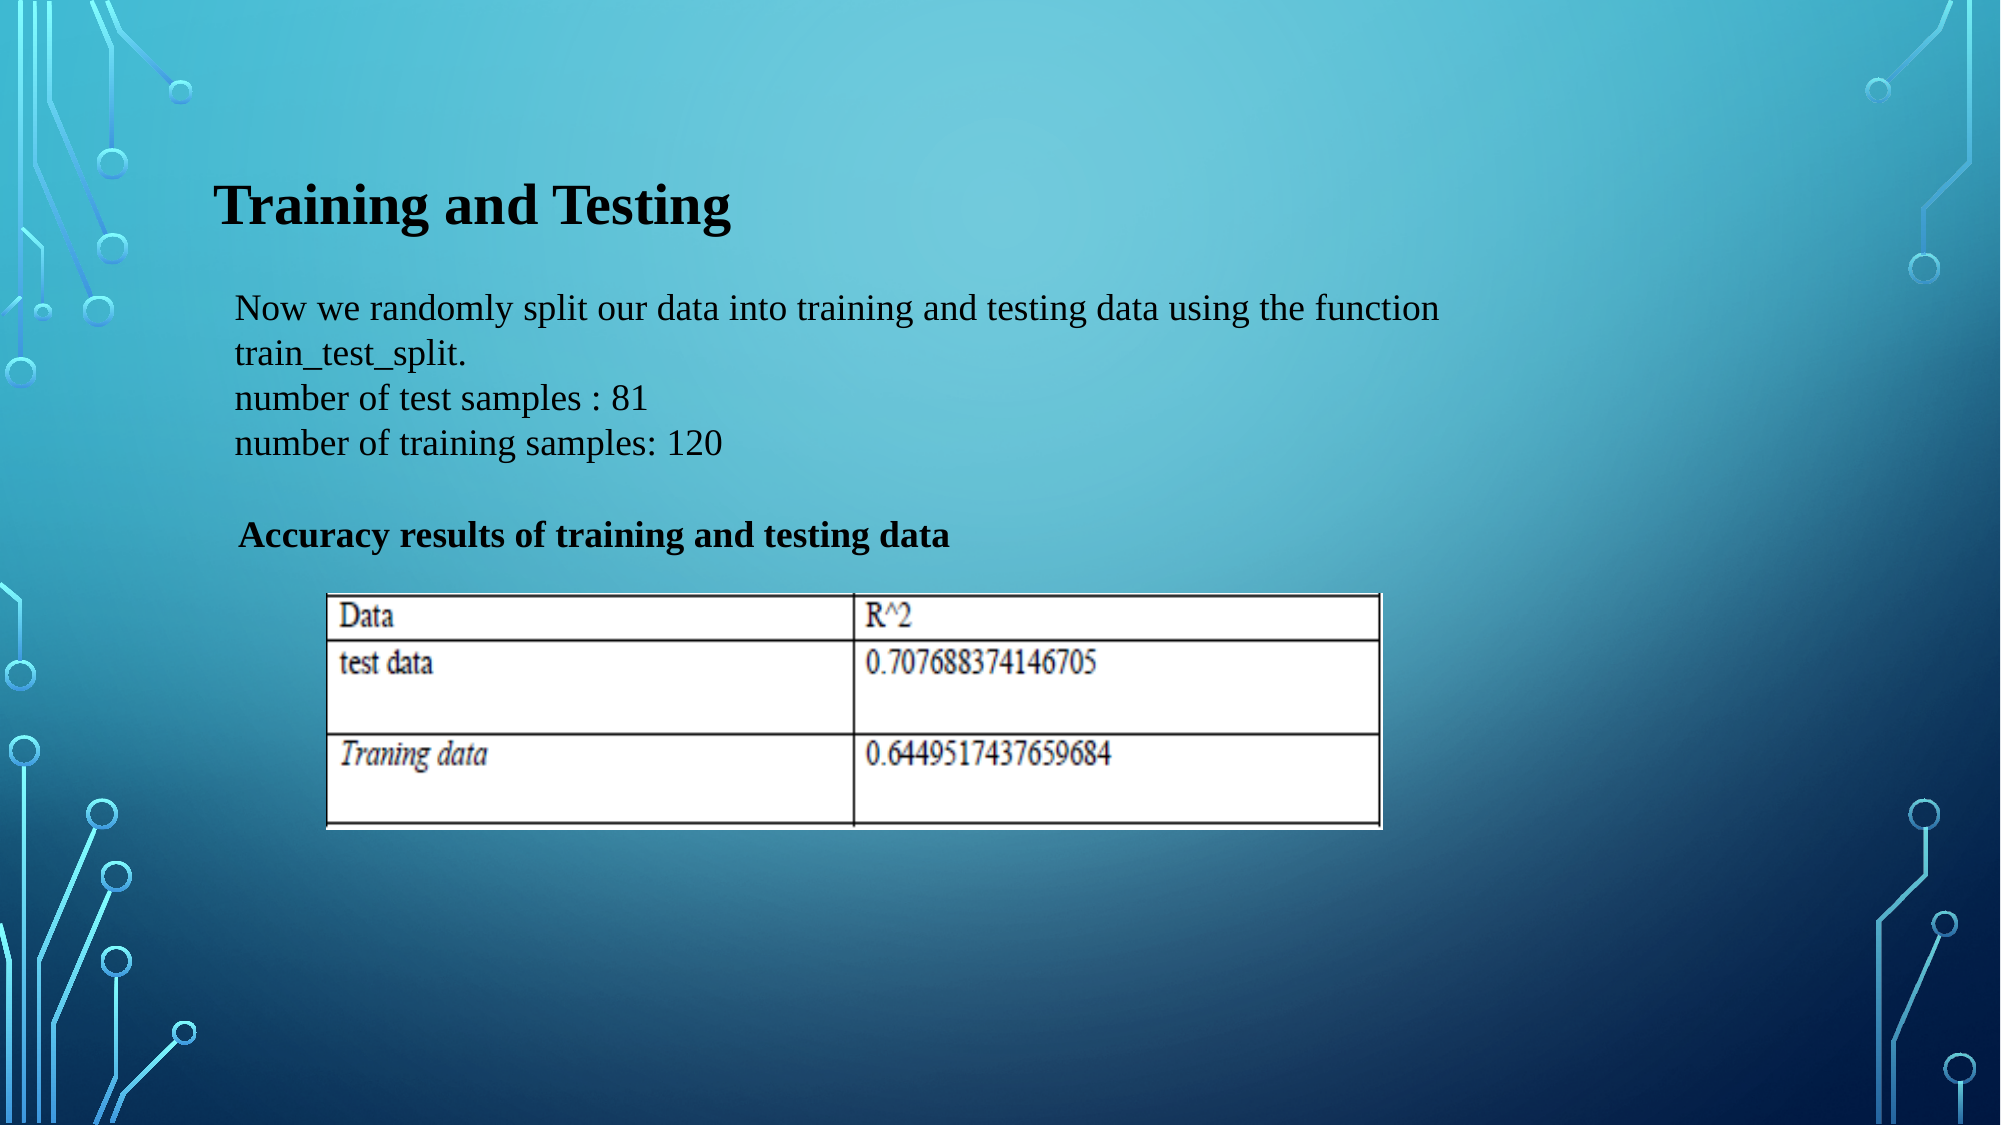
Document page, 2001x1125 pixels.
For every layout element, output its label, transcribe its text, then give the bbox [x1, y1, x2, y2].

text_box Accuracy results of training and testing data [223, 502, 976, 563]
text_box Training and Testing [199, 159, 888, 245]
picture [326, 593, 1383, 830]
text_box Now we randomly split our data into training and testing data using the function train_test_split. number of test samples : 81 number of training samples: 120 [219, 275, 1687, 471]
